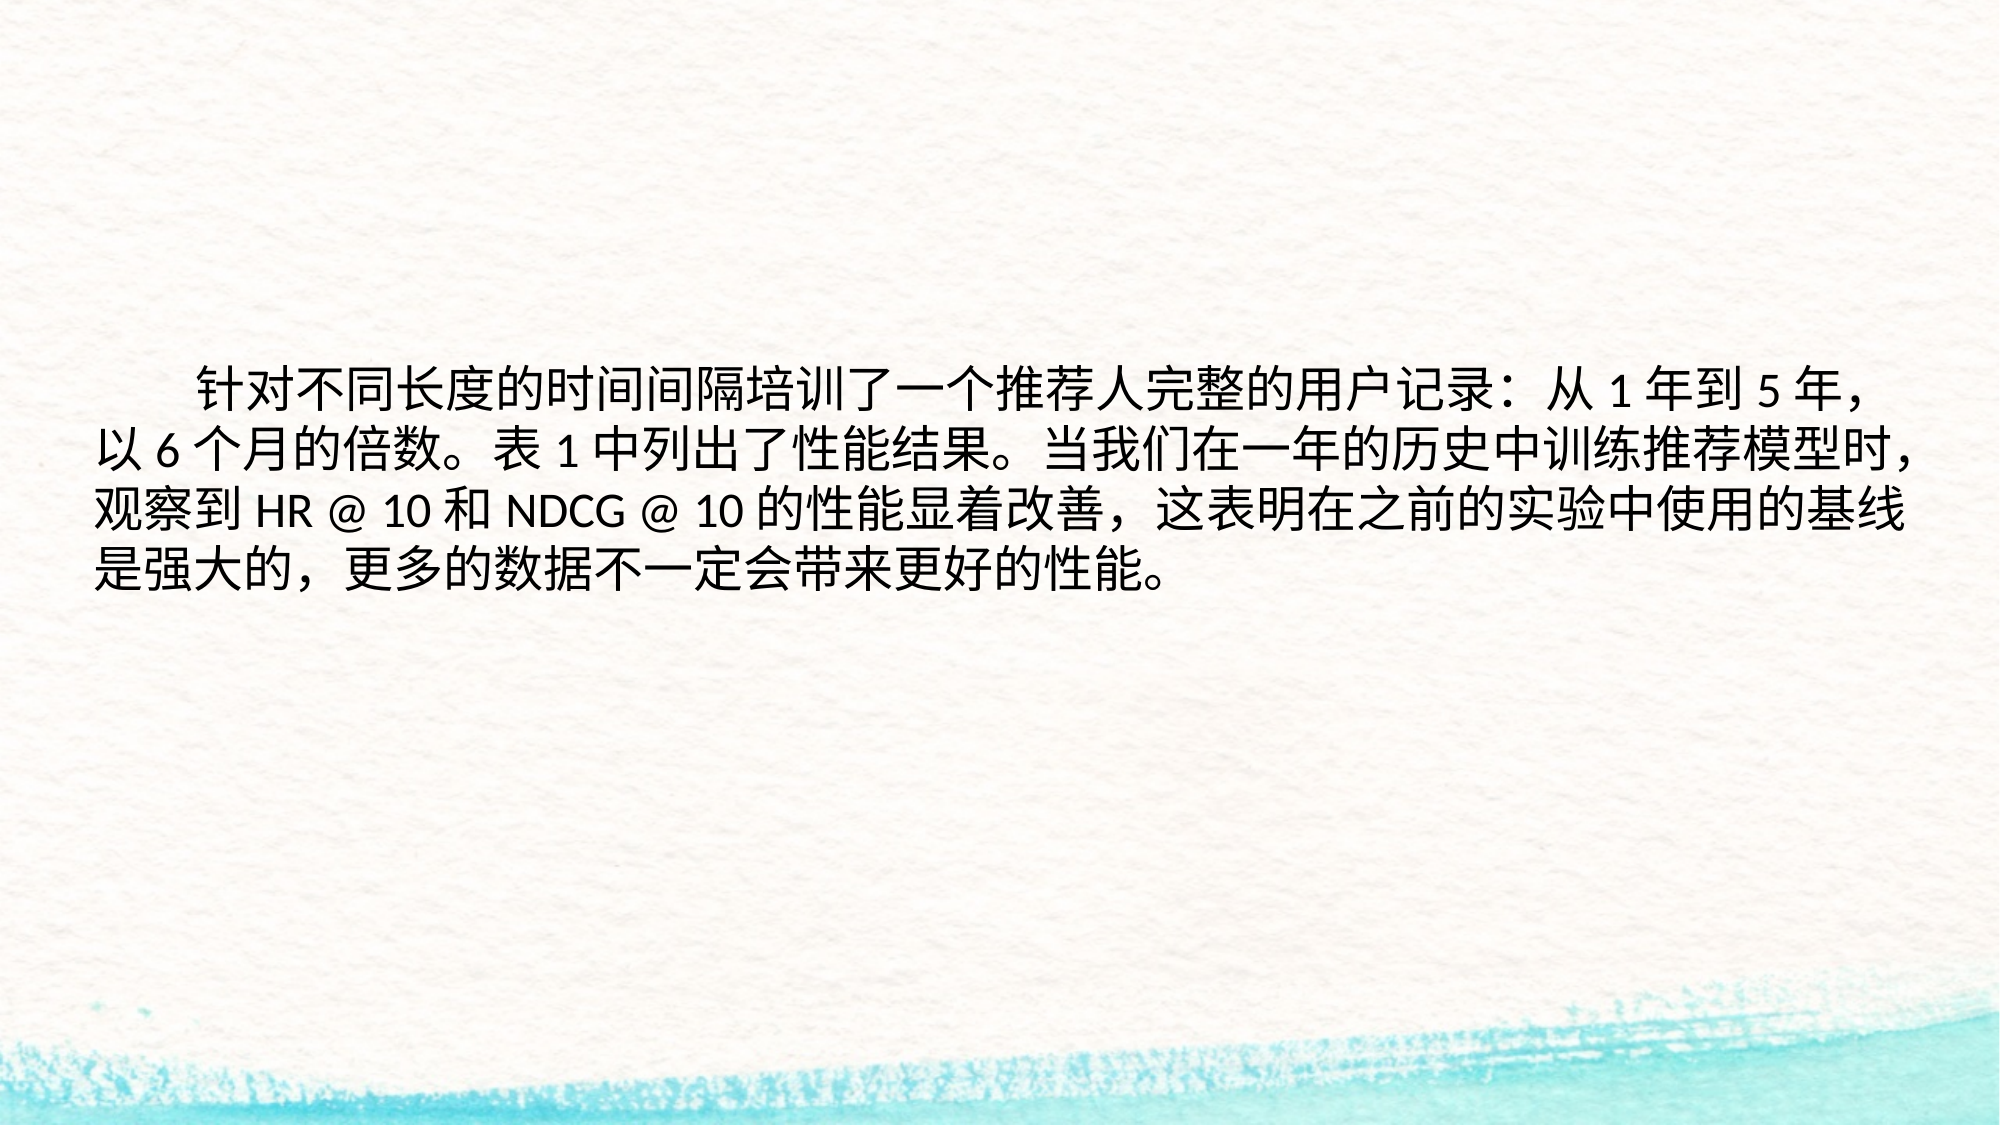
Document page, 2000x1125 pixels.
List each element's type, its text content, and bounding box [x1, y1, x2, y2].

picture [0, 0, 2000, 1125]
text_box 针对不同长度的时间间隔培训了一个推荐人完整的用户记录：从1年到5年，以6个月的倍数。表1中列出了性能结果。当我们在一年的历史中训练推荐模型时，观察到HR @ 10和NDCG @ 10的性能显着改善，这表明在之前的实验中使用的基线 是强大的，更多的数据不一定会带来更好的性能。 [78, 349, 1922, 605]
